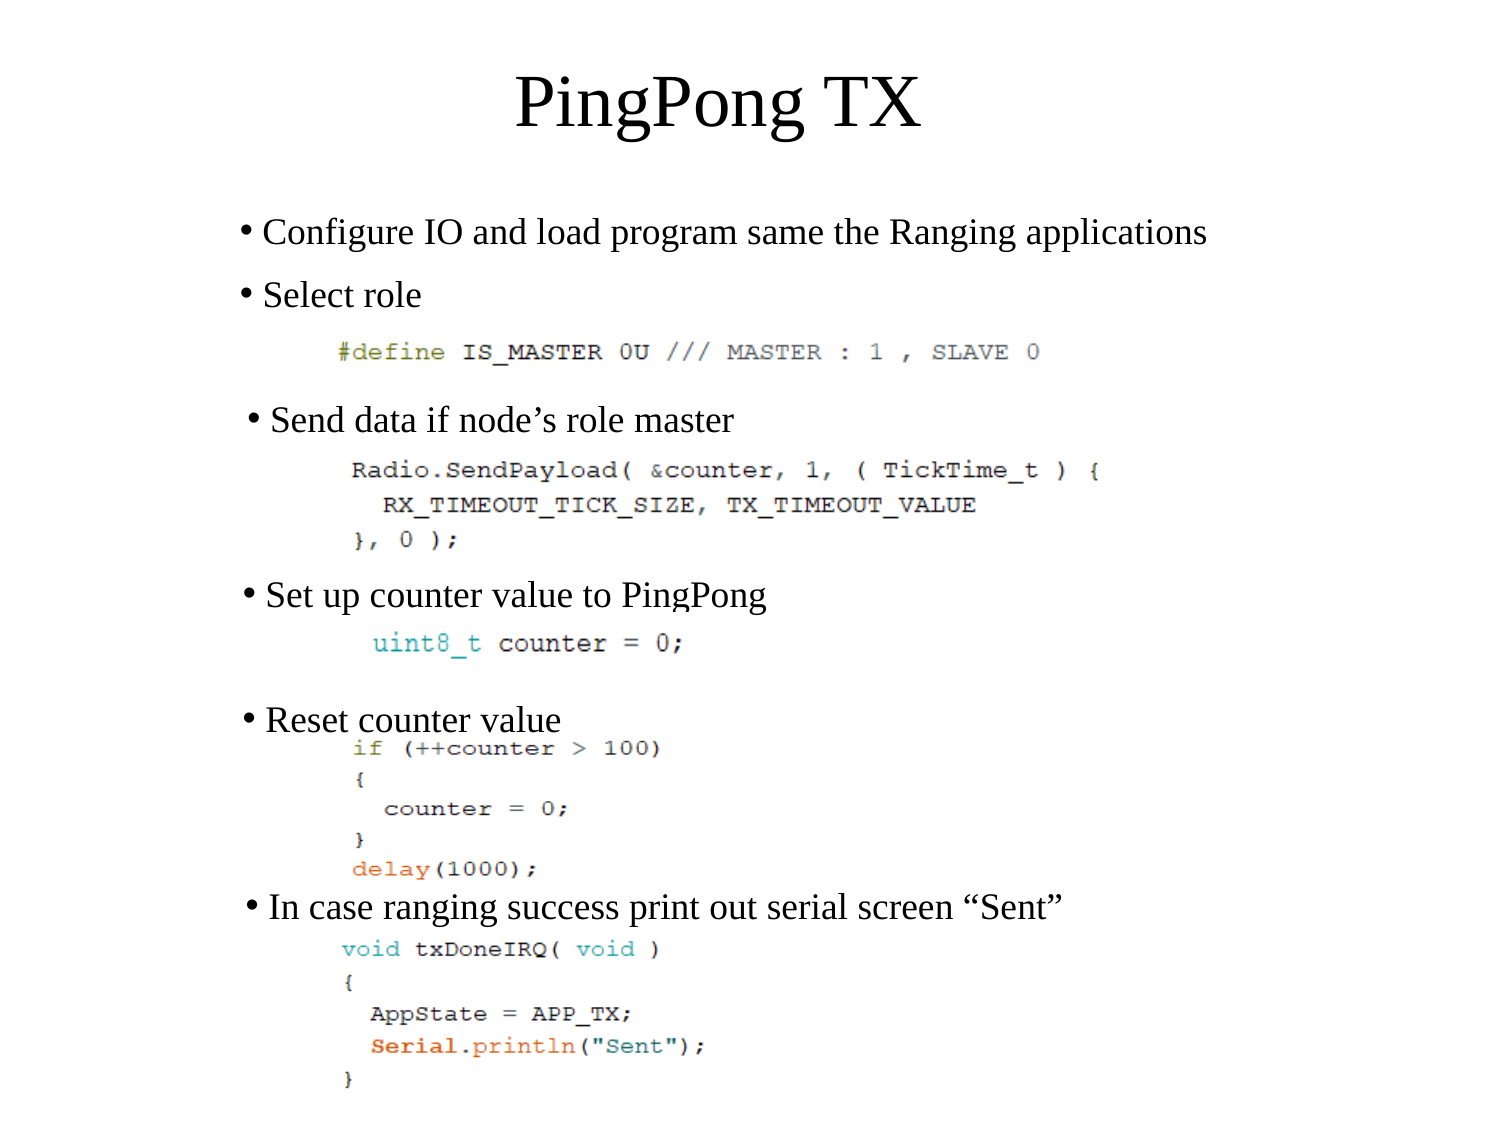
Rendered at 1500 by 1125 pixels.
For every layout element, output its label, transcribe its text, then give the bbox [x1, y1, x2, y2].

text_box Reset counter value [228, 687, 587, 748]
text_box Select role [225, 262, 447, 323]
picture [337, 937, 709, 1101]
picture [324, 737, 708, 888]
text_box In case ranging success print out serial screen “Sent” [230, 874, 1080, 935]
text_box Set up counter value to PingPong [228, 562, 783, 668]
title PingPong TX [50, 12, 1388, 180]
picture [299, 449, 1132, 563]
picture [362, 612, 713, 688]
text_box Configure IO and load program same the Ranging applications [224, 199, 1413, 260]
text_box Send data if node’s role master [232, 387, 751, 448]
picture [324, 312, 1063, 396]
